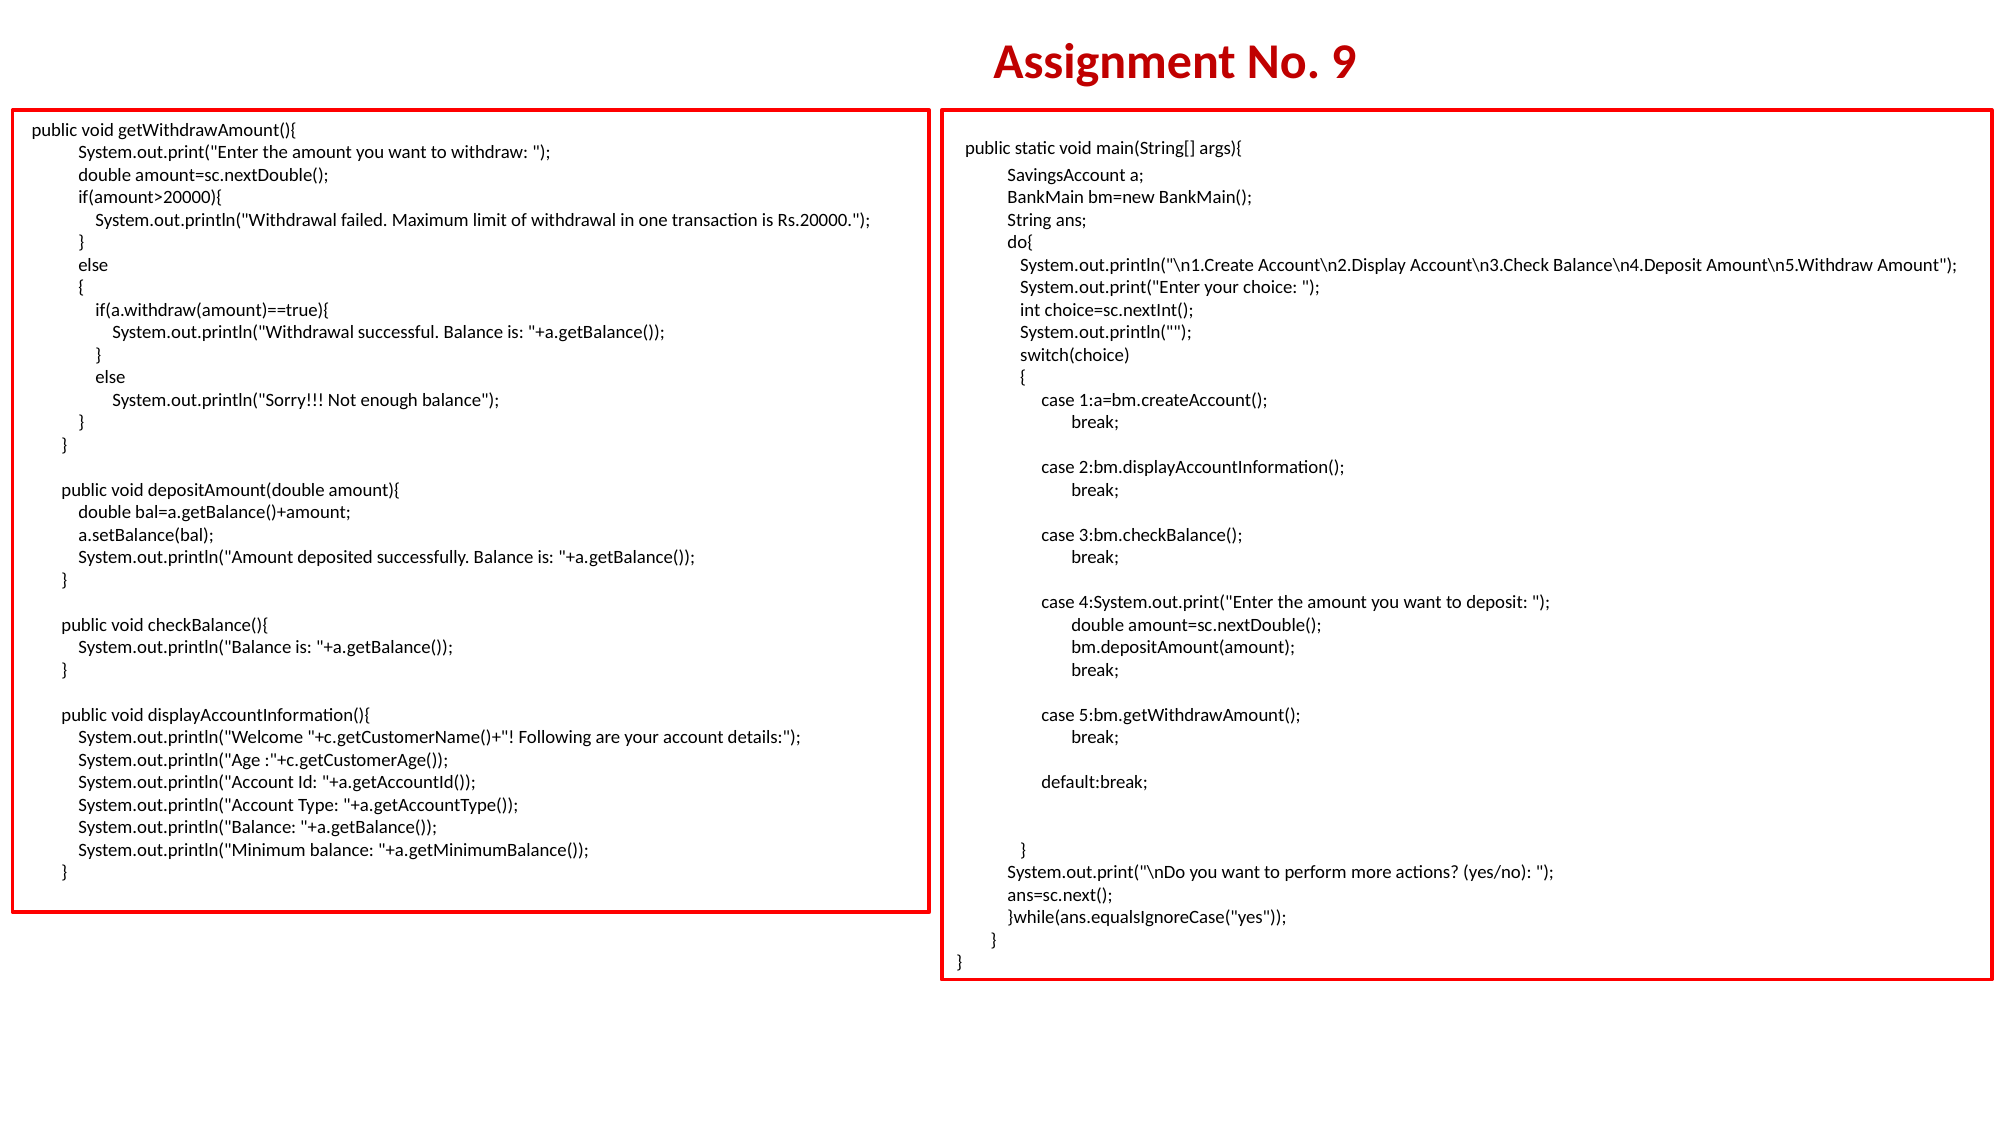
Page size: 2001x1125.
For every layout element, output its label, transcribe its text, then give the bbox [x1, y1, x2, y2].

text_box public static void main(String[] args){ SavingsAccount a; BankMain bm=new BankMain(); String ans; do{ System.out.println("\n1.Create Account\n2.Display Account\n3.Check Balance\n4.Deposit Amount\n5.Withdraw Amount"); System.out.print("Enter your choice: "); int choice=sc.nextInt(); System.out.println(""); switch(choice) { case 1:a=bm.createAccount(); break; case 2:bm.displayAccountInformation(); break; case 3:bm.checkBalance(); break; case 4:System.out.print("Enter the amount you want to deposit: "); double amount=sc.nextDouble(); bm.depositAmount(amount); break; case 5:bm.getWithdrawAmount(); break; default:break; } System.out.print("\nDo you want to perform more actions? (yes/no): "); ans=sc.next(); }while(ans.equalsIgnoreCase("yes")); } } [941, 109, 1992, 980]
text_box public void getWithdrawAmount(){ System.out.print("Enter the amount you want to withdraw: "); double amount=sc.nextDouble(); if(amount>20000){ System.out.println("Withdrawal failed. Maximum limit of withdrawal in one transaction is Rs.20000."); } else { if(a.withdraw(amount)==true){ System.out.println("Withdrawal successful. Balance is: "+a.getBalance()); } else System.out.println("Sorry!!! Not enough balance"); } } public void depositAmount(double amount){ double bal=a.getBalance()+amount; a.setBalance(bal); System.out.println("Amount deposited successfully. Balance is: "+a.getBalance()); } public void checkBalance(){ System.out.println("Balance is: "+a.getBalance()); } public void displayAccountInformation(){ System.out.println("Welcome "+c.getCustomerName()+"! Following are your account details:"); System.out.println("Age :"+c.getCustomerAge()); System.out.println("Account Id: "+a.getAccountId()); System.out.println("Account Type: "+a.getAccountType()); System.out.println("Balance: "+a.getBalance()); System.out.println("Minimum balance: "+a.getMinimumBalance()); } [12, 110, 930, 913]
text_box Assignment No. 9 [839, 21, 1512, 97]
